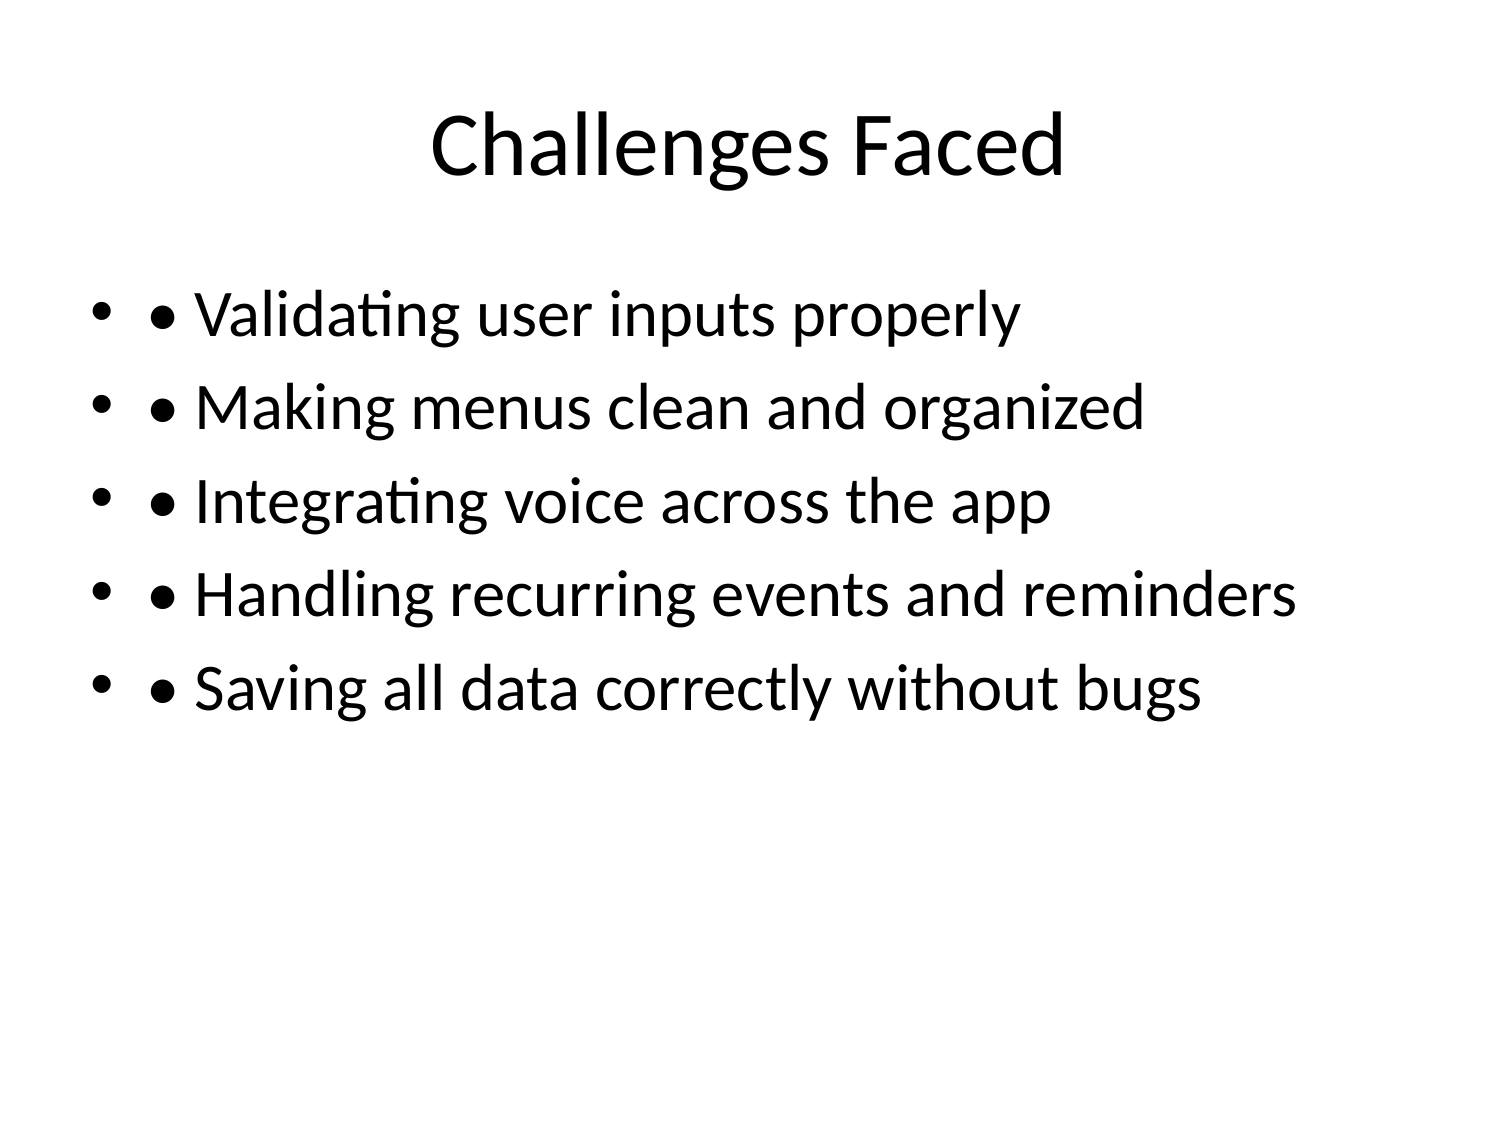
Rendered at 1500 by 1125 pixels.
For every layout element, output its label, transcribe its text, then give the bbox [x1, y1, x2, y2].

title Challenges Faced [75, 45, 1425, 233]
list • Validating user inputs properly • Making menus clean and organized • Integrating voice across the app • Handling recurring events and reminders • Saving all data correctly without bugs [75, 262, 1425, 1005]
